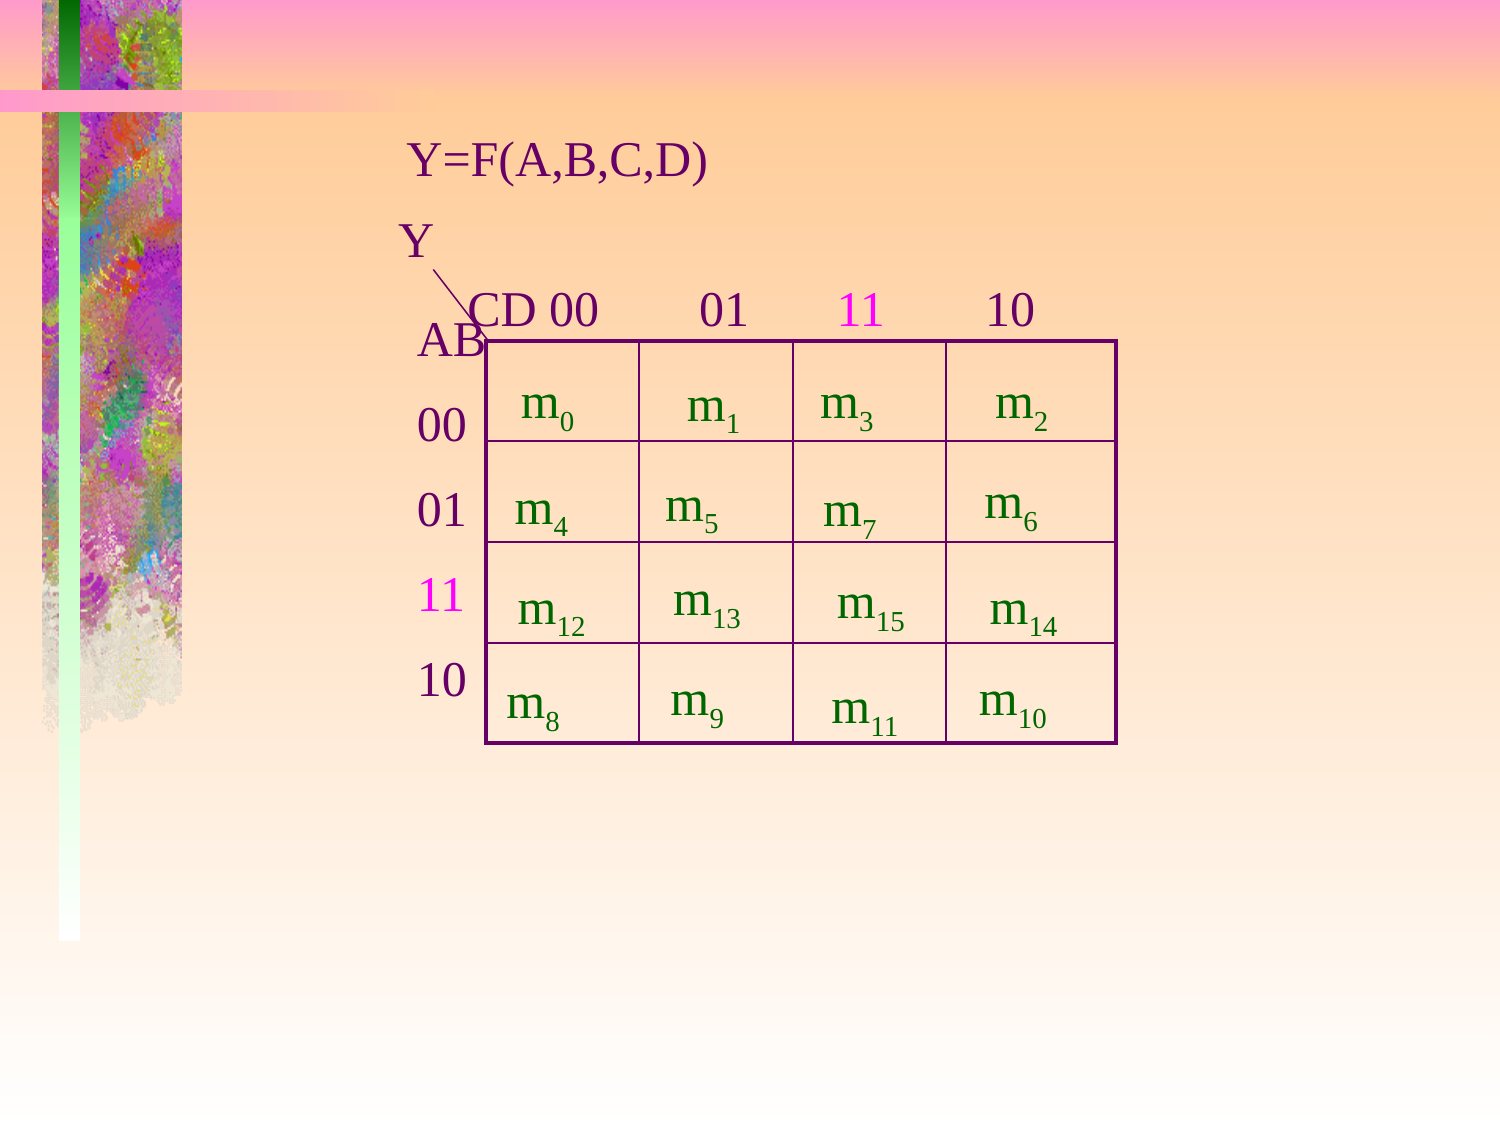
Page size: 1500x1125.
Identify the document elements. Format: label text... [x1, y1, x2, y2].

text_box m6 [969, 461, 1081, 545]
picture [42, 0, 59, 90]
text_box m5 [650, 463, 762, 547]
table_cell [794, 442, 945, 541]
table_cell [794, 543, 945, 642]
text_box m14 [974, 566, 1086, 650]
table_cell [794, 644, 945, 741]
table_cell [947, 644, 1114, 741]
text_box m10 [964, 658, 1075, 742]
table_header [488, 343, 638, 440]
text_box m11 [816, 666, 928, 750]
text_box AB 00 01 11 10 [402, 298, 484, 714]
table_cell [488, 644, 638, 741]
picture [42, 111, 59, 821]
picture [80, 111, 182, 821]
table_cell [488, 442, 638, 541]
text_box CD 00 01 11 10 [452, 268, 1050, 344]
table_cell [640, 543, 792, 642]
picture [80, 0, 182, 90]
table_cell [640, 442, 792, 541]
text_box m3 [805, 361, 917, 445]
text_box m1 [672, 363, 784, 447]
text_box m0 [505, 361, 617, 445]
text_box m7 [808, 469, 920, 553]
table_cell [947, 442, 1114, 541]
table_cell [947, 543, 1114, 642]
text_box m9 [655, 658, 767, 742]
text_box Y=F(A,B,C,D) [391, 119, 1142, 195]
text_box m15 [822, 561, 934, 645]
text_box m12 [502, 566, 614, 650]
text_box m8 [491, 661, 603, 745]
table_header [640, 343, 792, 440]
text_box Y [383, 199, 462, 275]
table_cell [488, 543, 638, 642]
text_box m4 [499, 466, 611, 550]
text_box m13 [658, 558, 770, 642]
text_box m2 [980, 361, 1092, 445]
table_header [794, 343, 945, 440]
table_header [947, 343, 1114, 440]
table_cell [640, 644, 792, 741]
